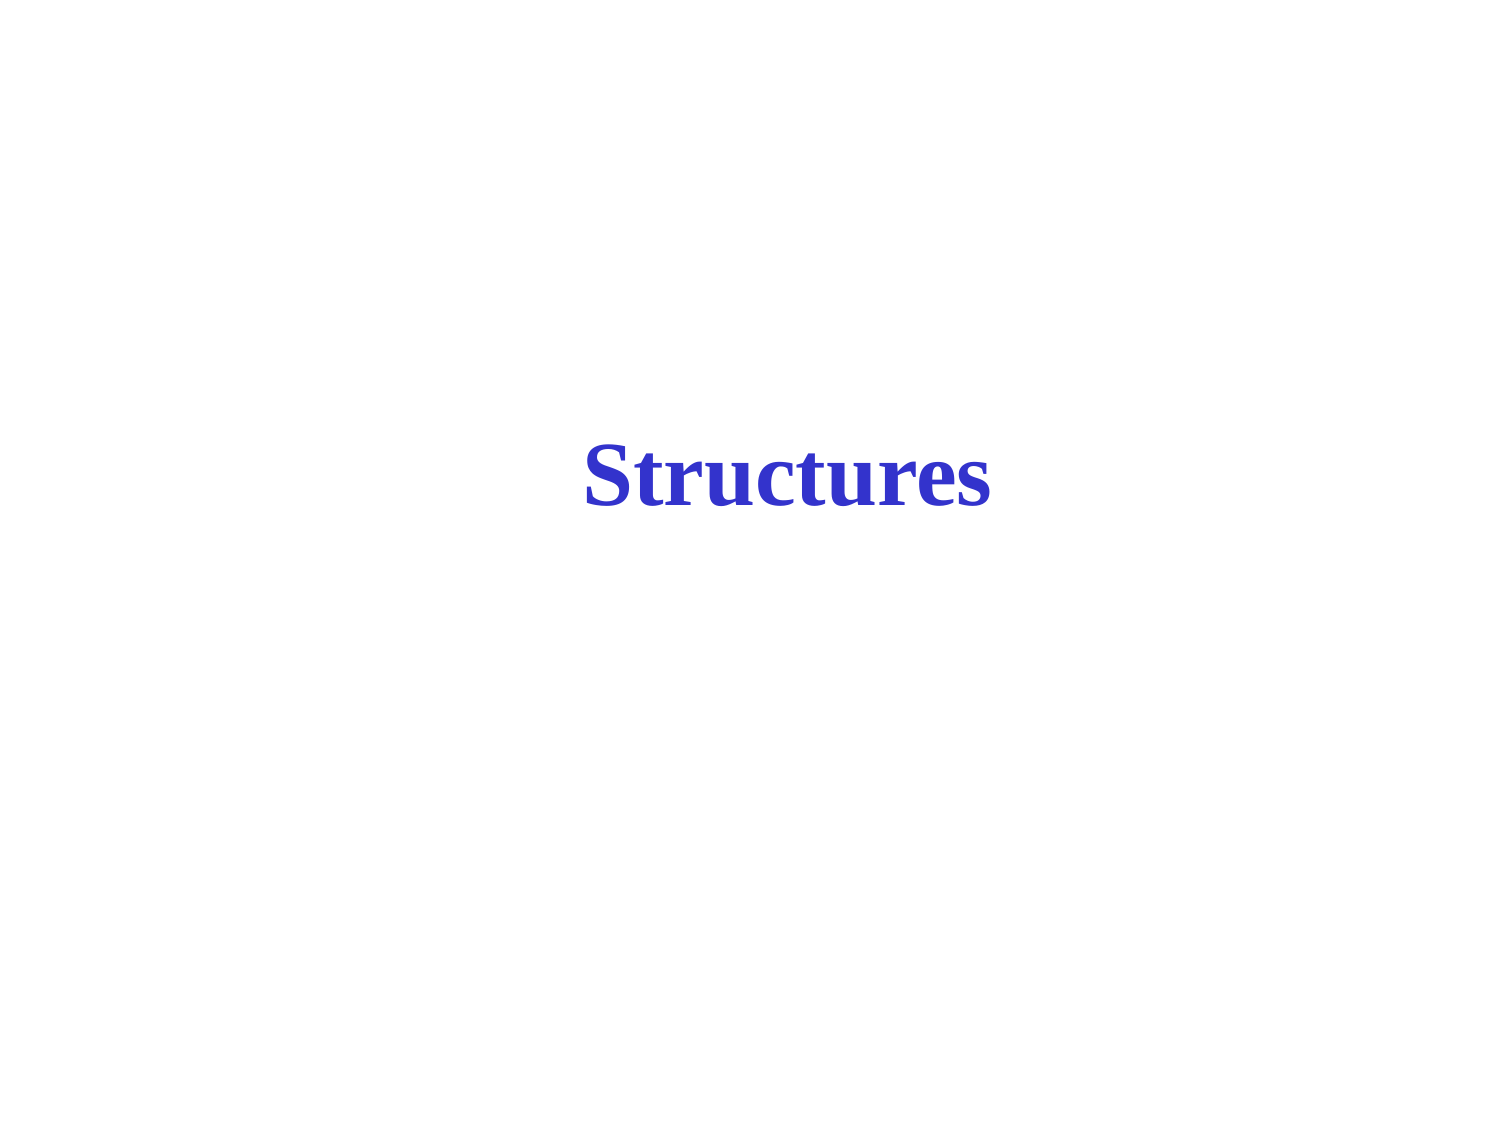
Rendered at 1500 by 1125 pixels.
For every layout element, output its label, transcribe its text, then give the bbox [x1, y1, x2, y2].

title Structures [150, 375, 1425, 563]
